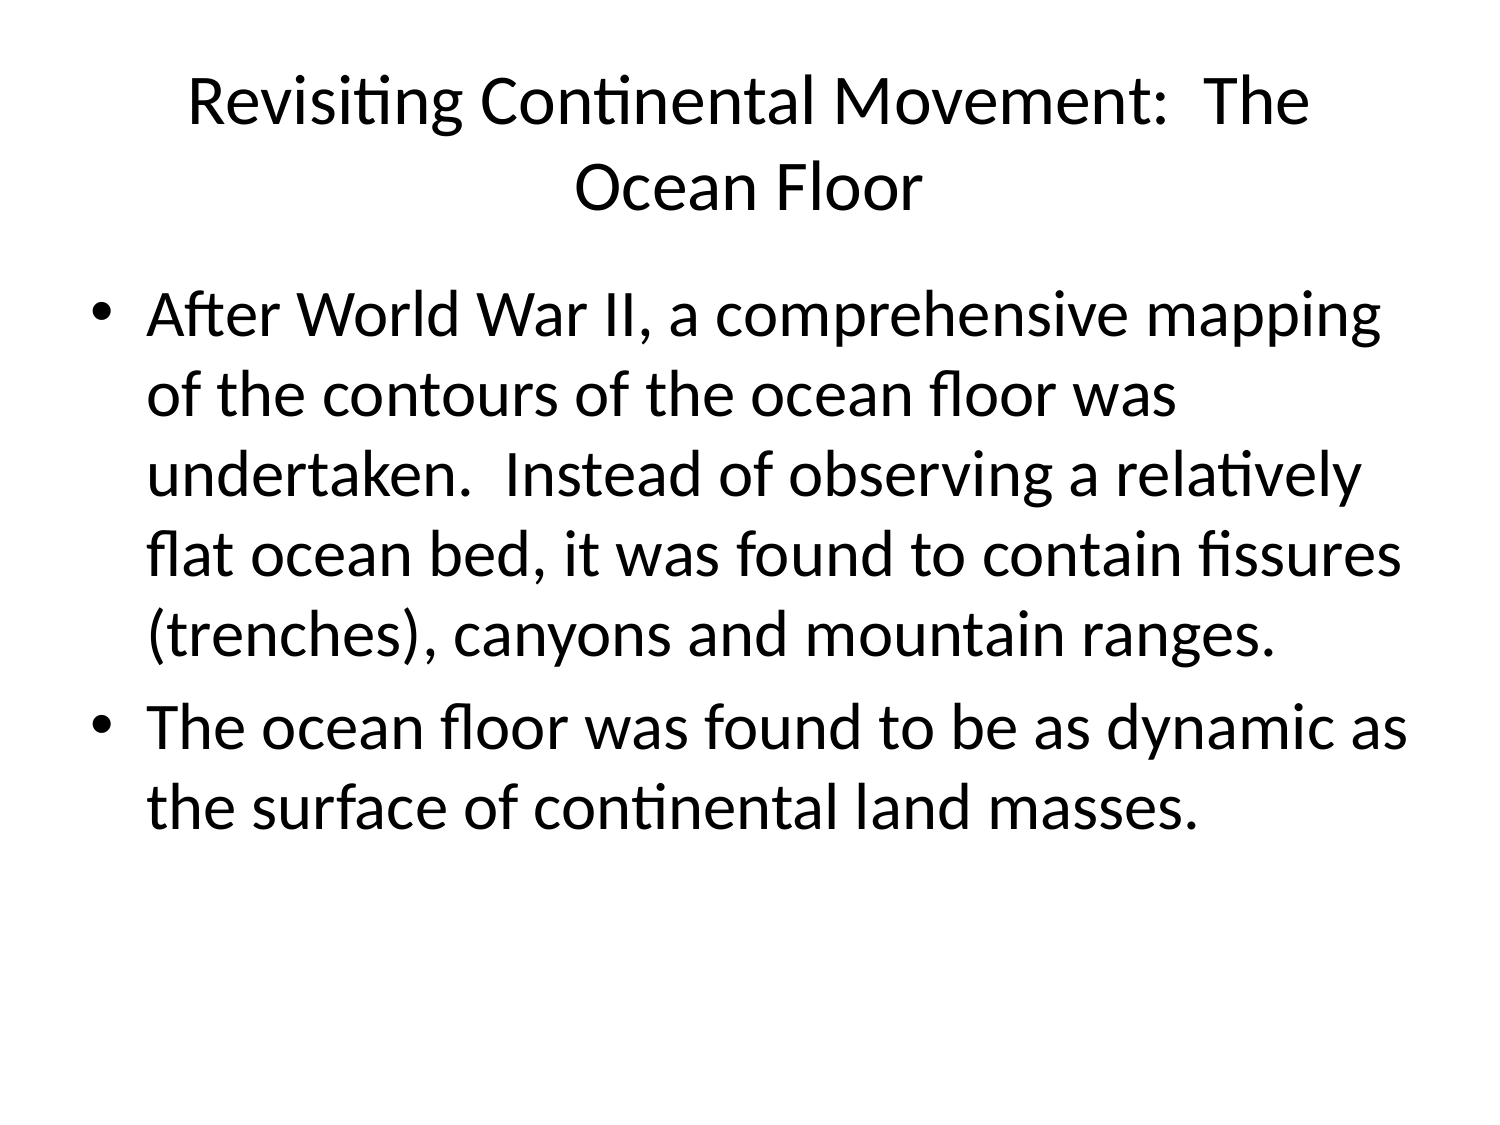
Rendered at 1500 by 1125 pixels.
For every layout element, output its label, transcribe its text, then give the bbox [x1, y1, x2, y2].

title Revisiting Continental Movement: The Ocean Floor [75, 45, 1425, 233]
list After World War II, a comprehensive mapping of the contours of the ocean floor was undertaken. Instead of observing a relatively flat ocean bed, it was found to contain fissures (trenches), canyons and mountain ranges. The ocean floor was found to be as dynamic as the surface of continental land masses. [75, 262, 1425, 1005]
